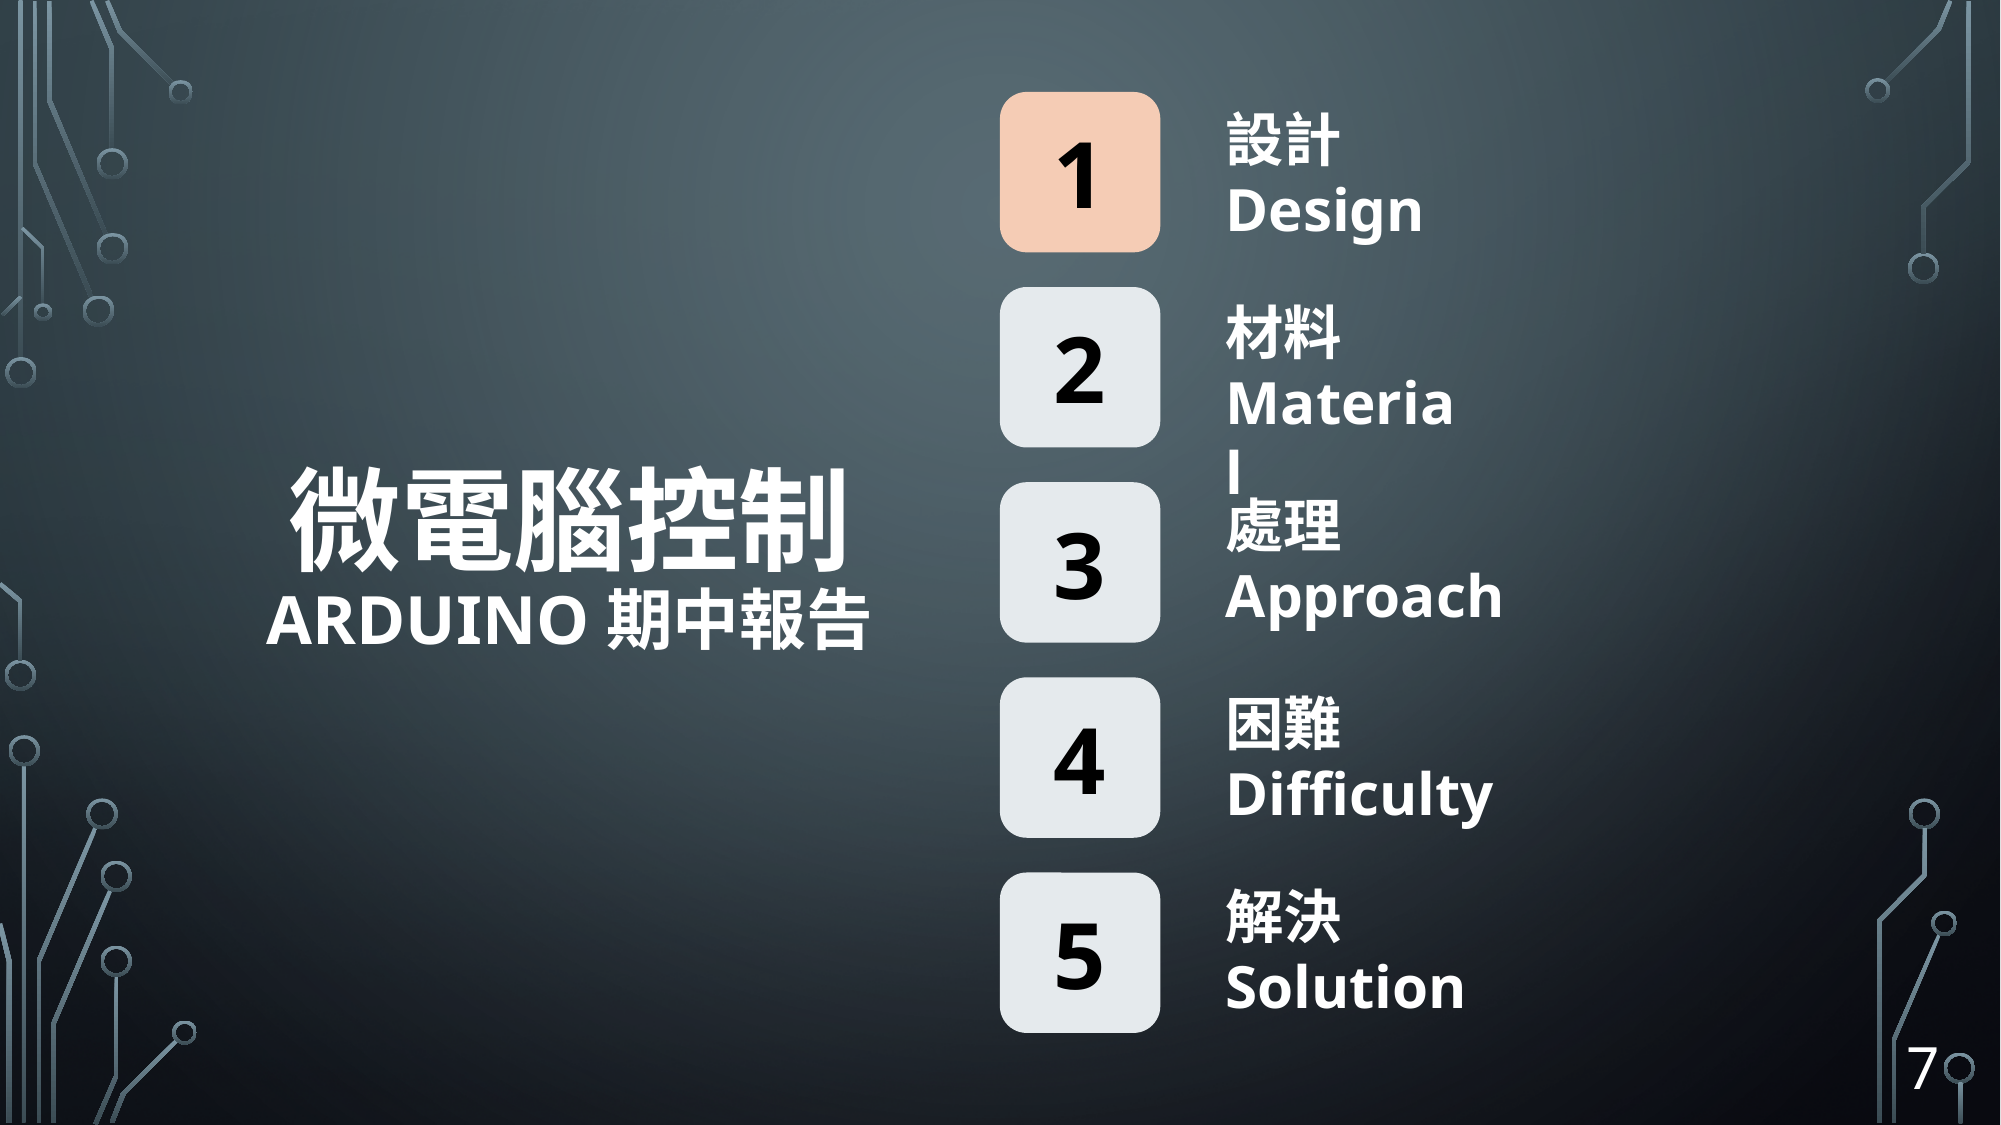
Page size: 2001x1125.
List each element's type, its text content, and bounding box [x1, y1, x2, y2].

text_box 困難 Difficulty [1211, 679, 1600, 835]
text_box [999, 286, 1488, 448]
text_box 處理 Approach [1211, 482, 1600, 637]
text_box 解決 Solution [1211, 872, 1600, 1028]
title 微電腦控制 ARDUINO期中報告 [248, 441, 892, 684]
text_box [999, 91, 1488, 253]
text_box 3 [999, 481, 1162, 644]
text_box 5 [999, 871, 1162, 1034]
slide_number 7 [1827, 1040, 1955, 1101]
text_box 4 [999, 676, 1162, 839]
